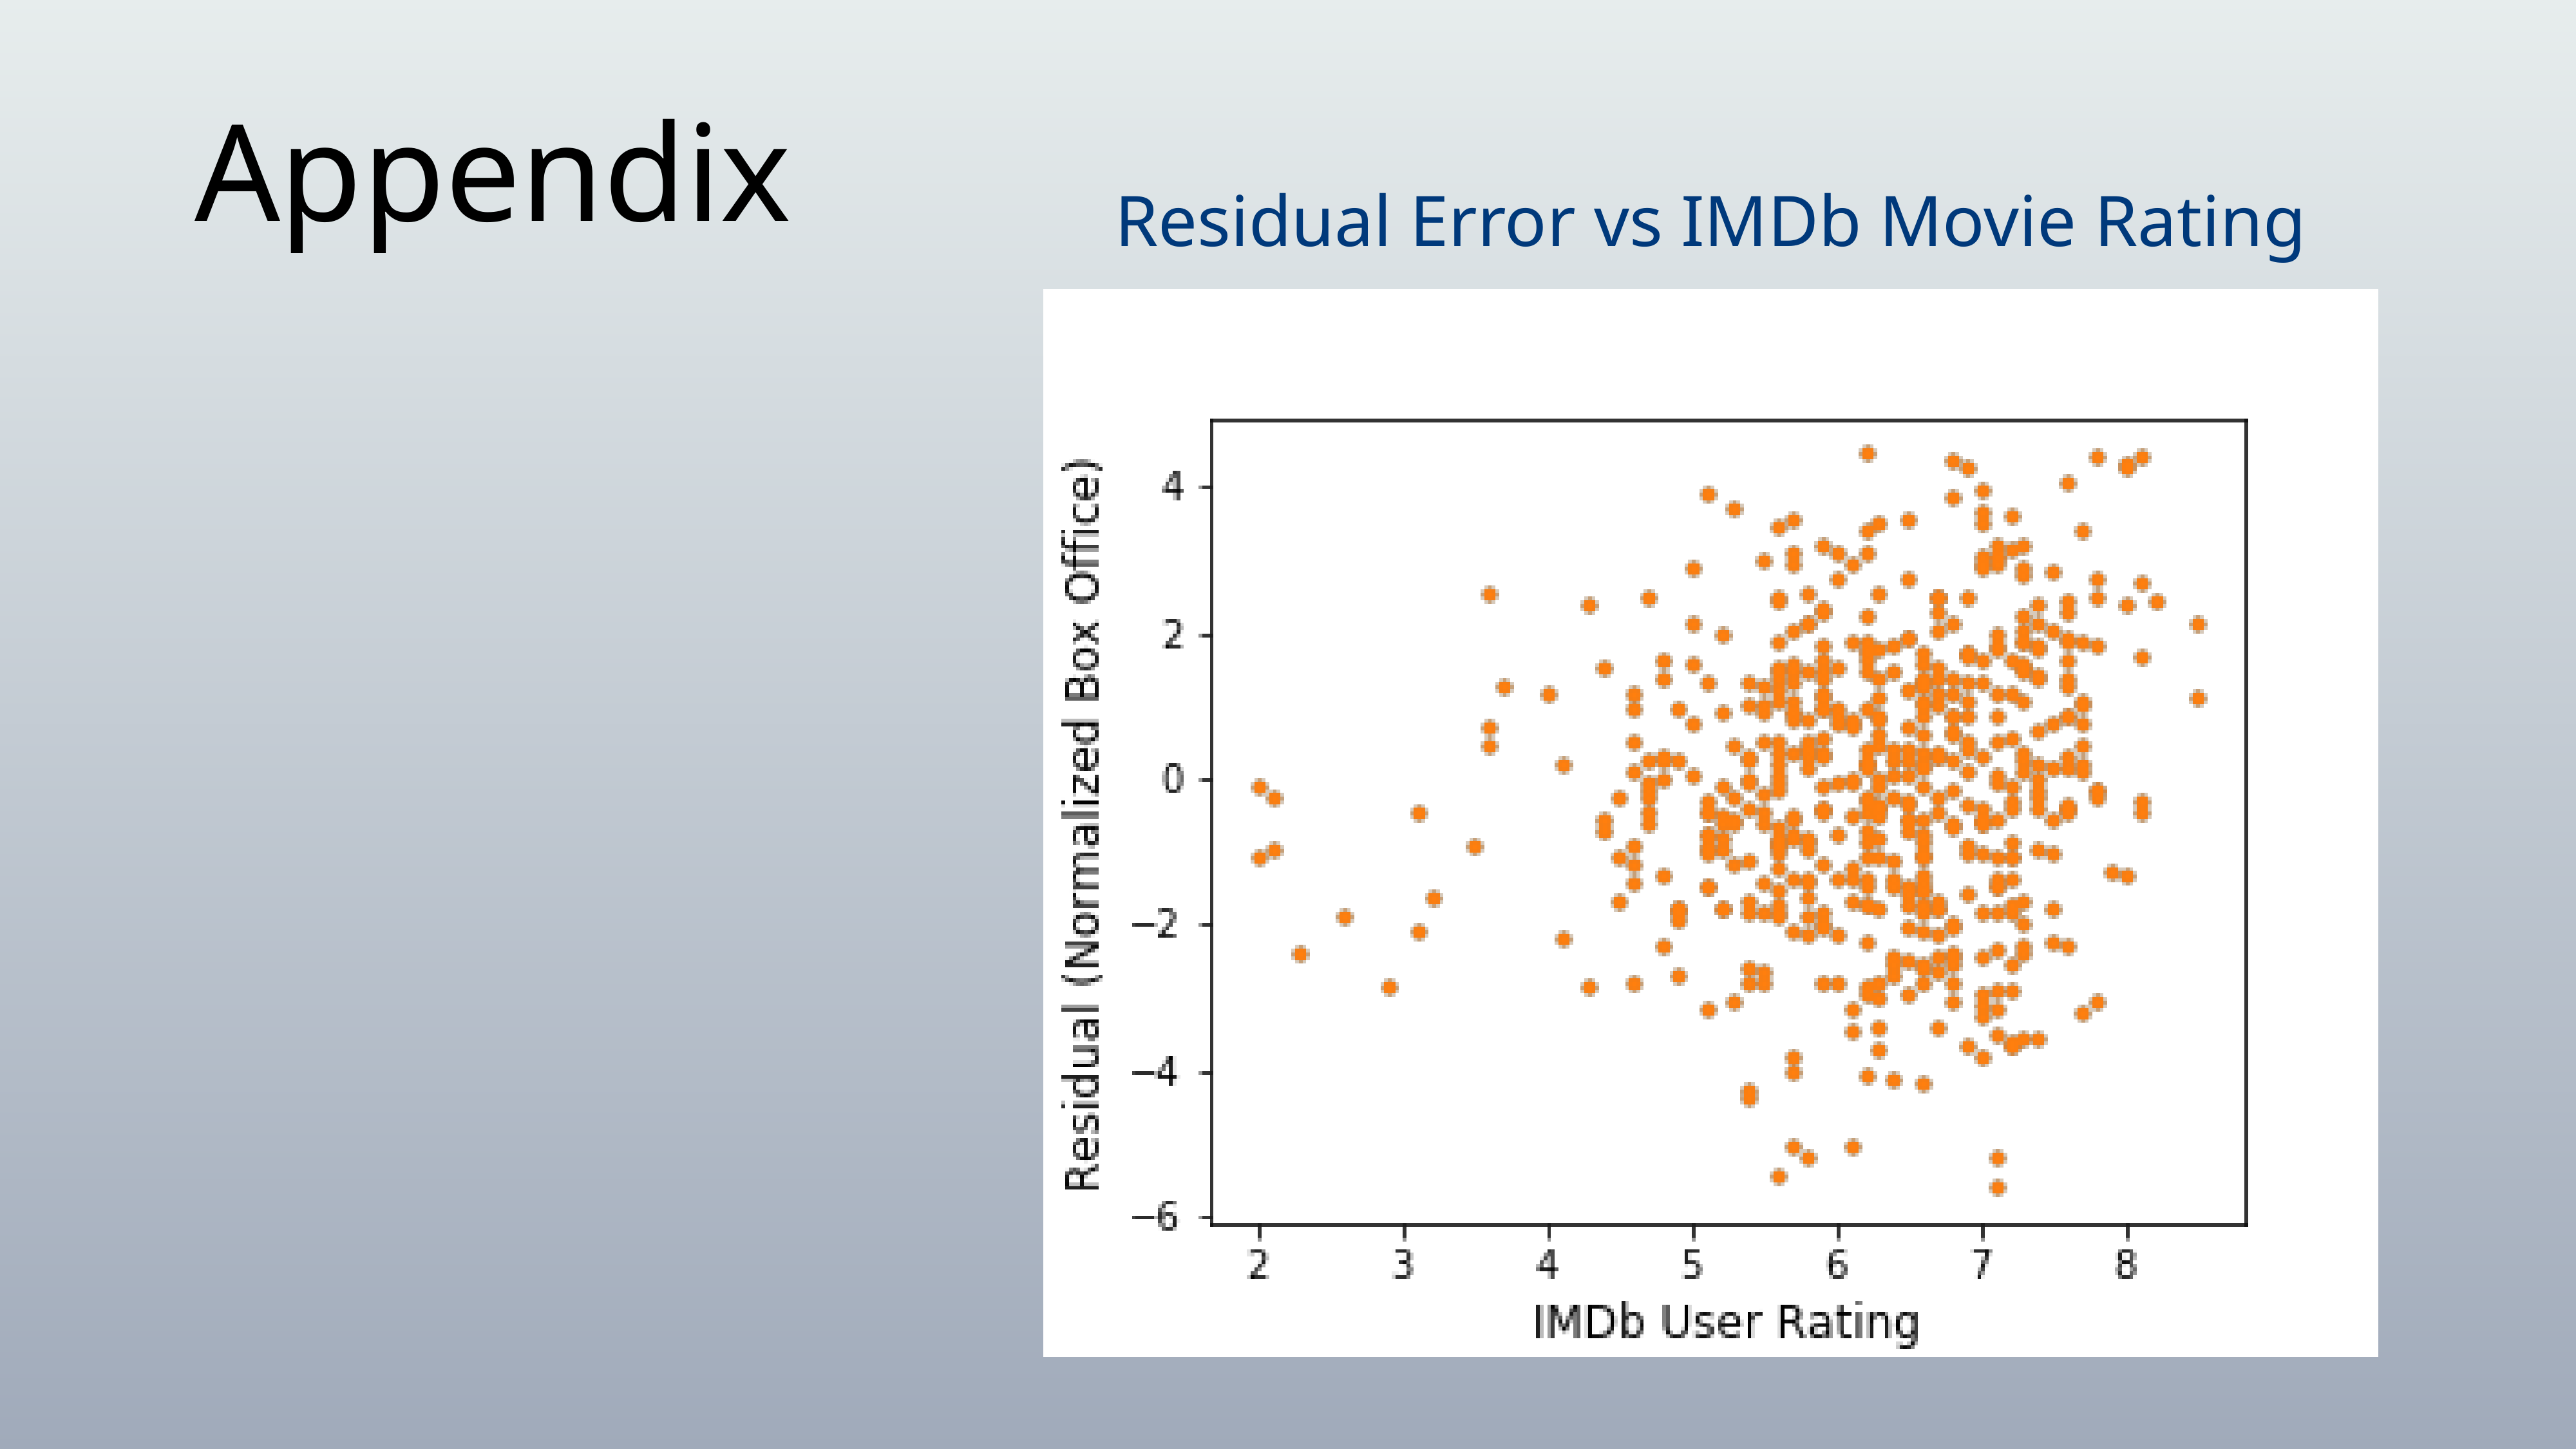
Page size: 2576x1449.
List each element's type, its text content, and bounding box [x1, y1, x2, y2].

title Appendix [189, 60, 2389, 275]
text_box Residual Error vs IMDb Movie Rating [1109, 171, 2313, 266]
picture [1043, 289, 2378, 1358]
